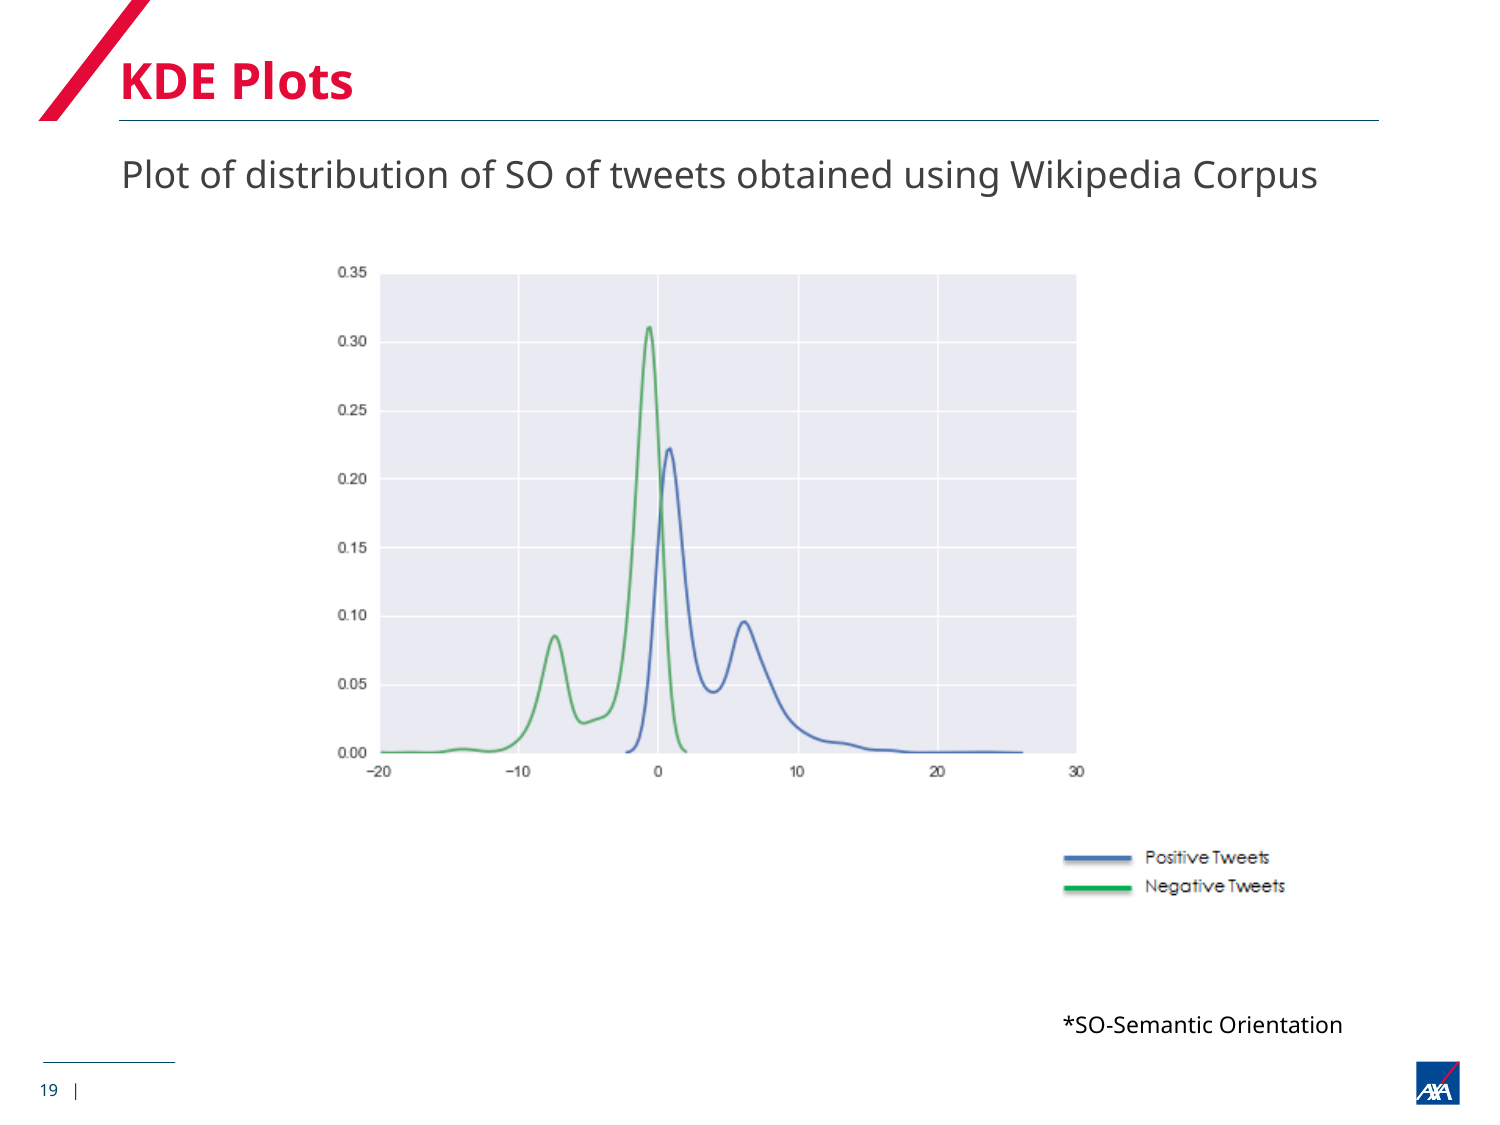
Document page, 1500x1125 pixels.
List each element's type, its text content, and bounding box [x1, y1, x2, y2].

picture [332, 248, 1109, 799]
title KDE Plots [119, 54, 1380, 110]
slide_number 19 | [8, 1067, 89, 1103]
list Plot of distribution of SO of tweets obtained using Wikipedia Corpus [121, 151, 1380, 991]
picture [1062, 837, 1307, 913]
text_box *SO-Semantic Orientation [1062, 1010, 1358, 1039]
